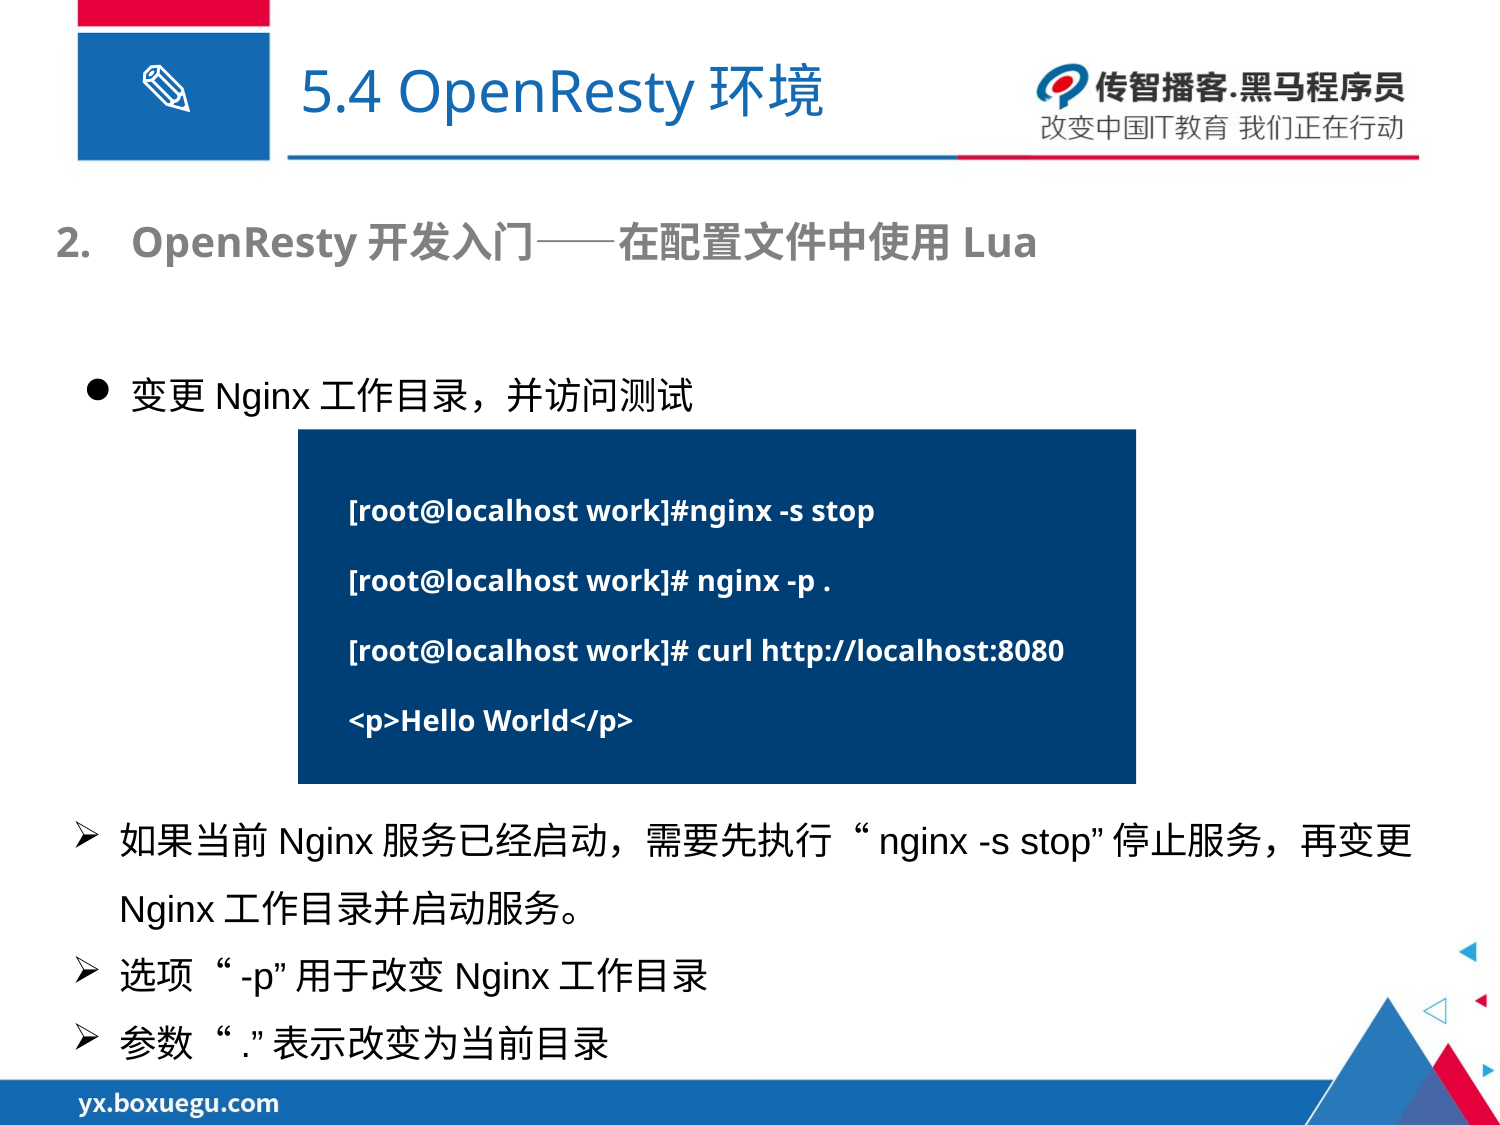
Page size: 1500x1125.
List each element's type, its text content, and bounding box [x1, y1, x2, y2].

title 5.4 OpenResty环境 [285, 25, 1137, 153]
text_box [297, 429, 1137, 820]
text_box 变更Nginx工作目录，并访问测试 [69, 319, 1458, 425]
text_box 如果当前Nginx服务已经启动，需要先执行“nginx -s stop”停止服务，再变更Nginx工作目录并启动服务。 选项“-p”用于改变Nginx工作目录 参数“.”表示改变为当前目录 [57, 787, 1477, 1072]
picture [0, 0, 1500, 1125]
text_box OpenResty开发入门——在配置文件中使用Lua [41, 208, 1424, 274]
